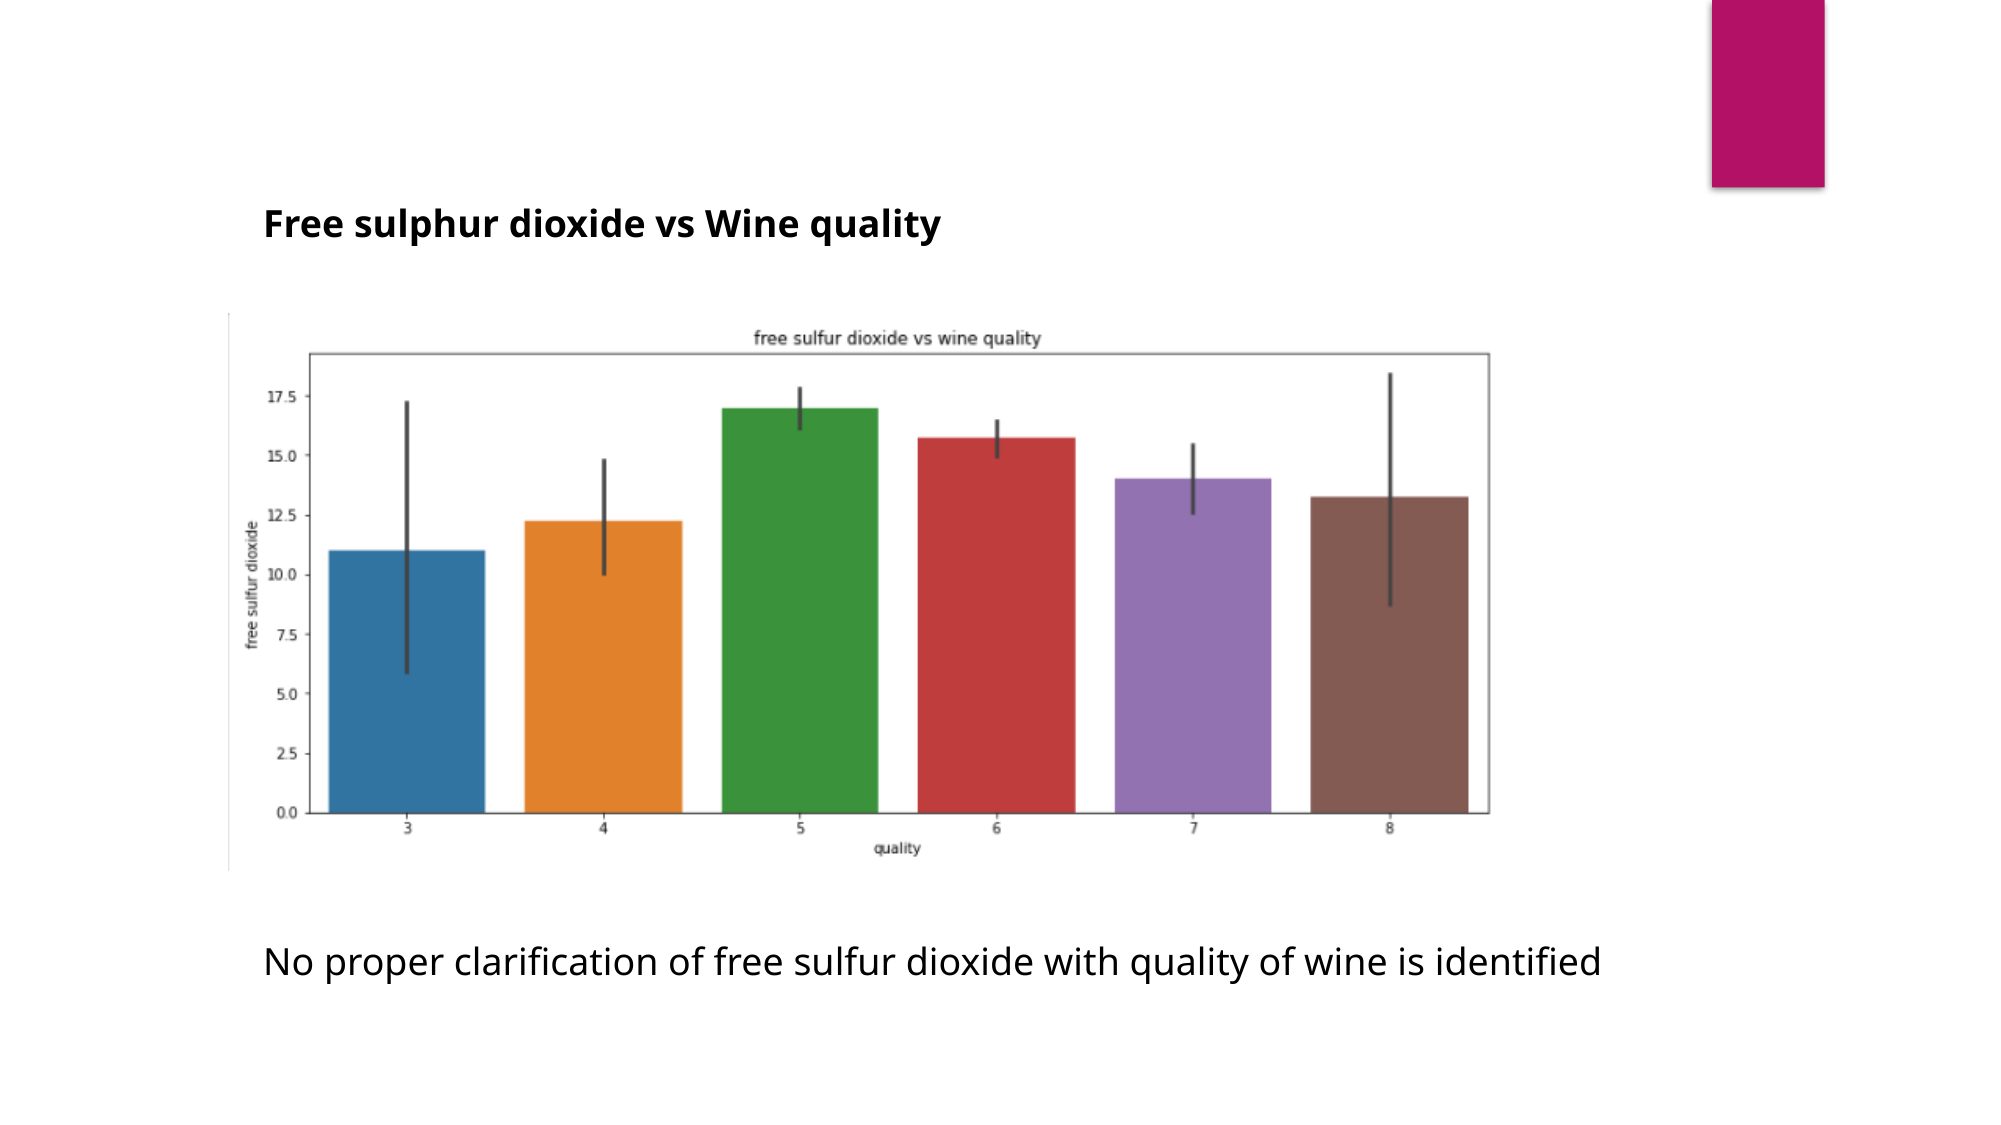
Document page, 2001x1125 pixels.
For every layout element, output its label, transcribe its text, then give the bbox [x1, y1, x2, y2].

text_box Free sulphur dioxide vs Wine quality [248, 192, 1000, 253]
picture [228, 313, 1547, 871]
text_box No proper clarification of free sulfur dioxide with quality of wine is identified [248, 930, 1657, 991]
